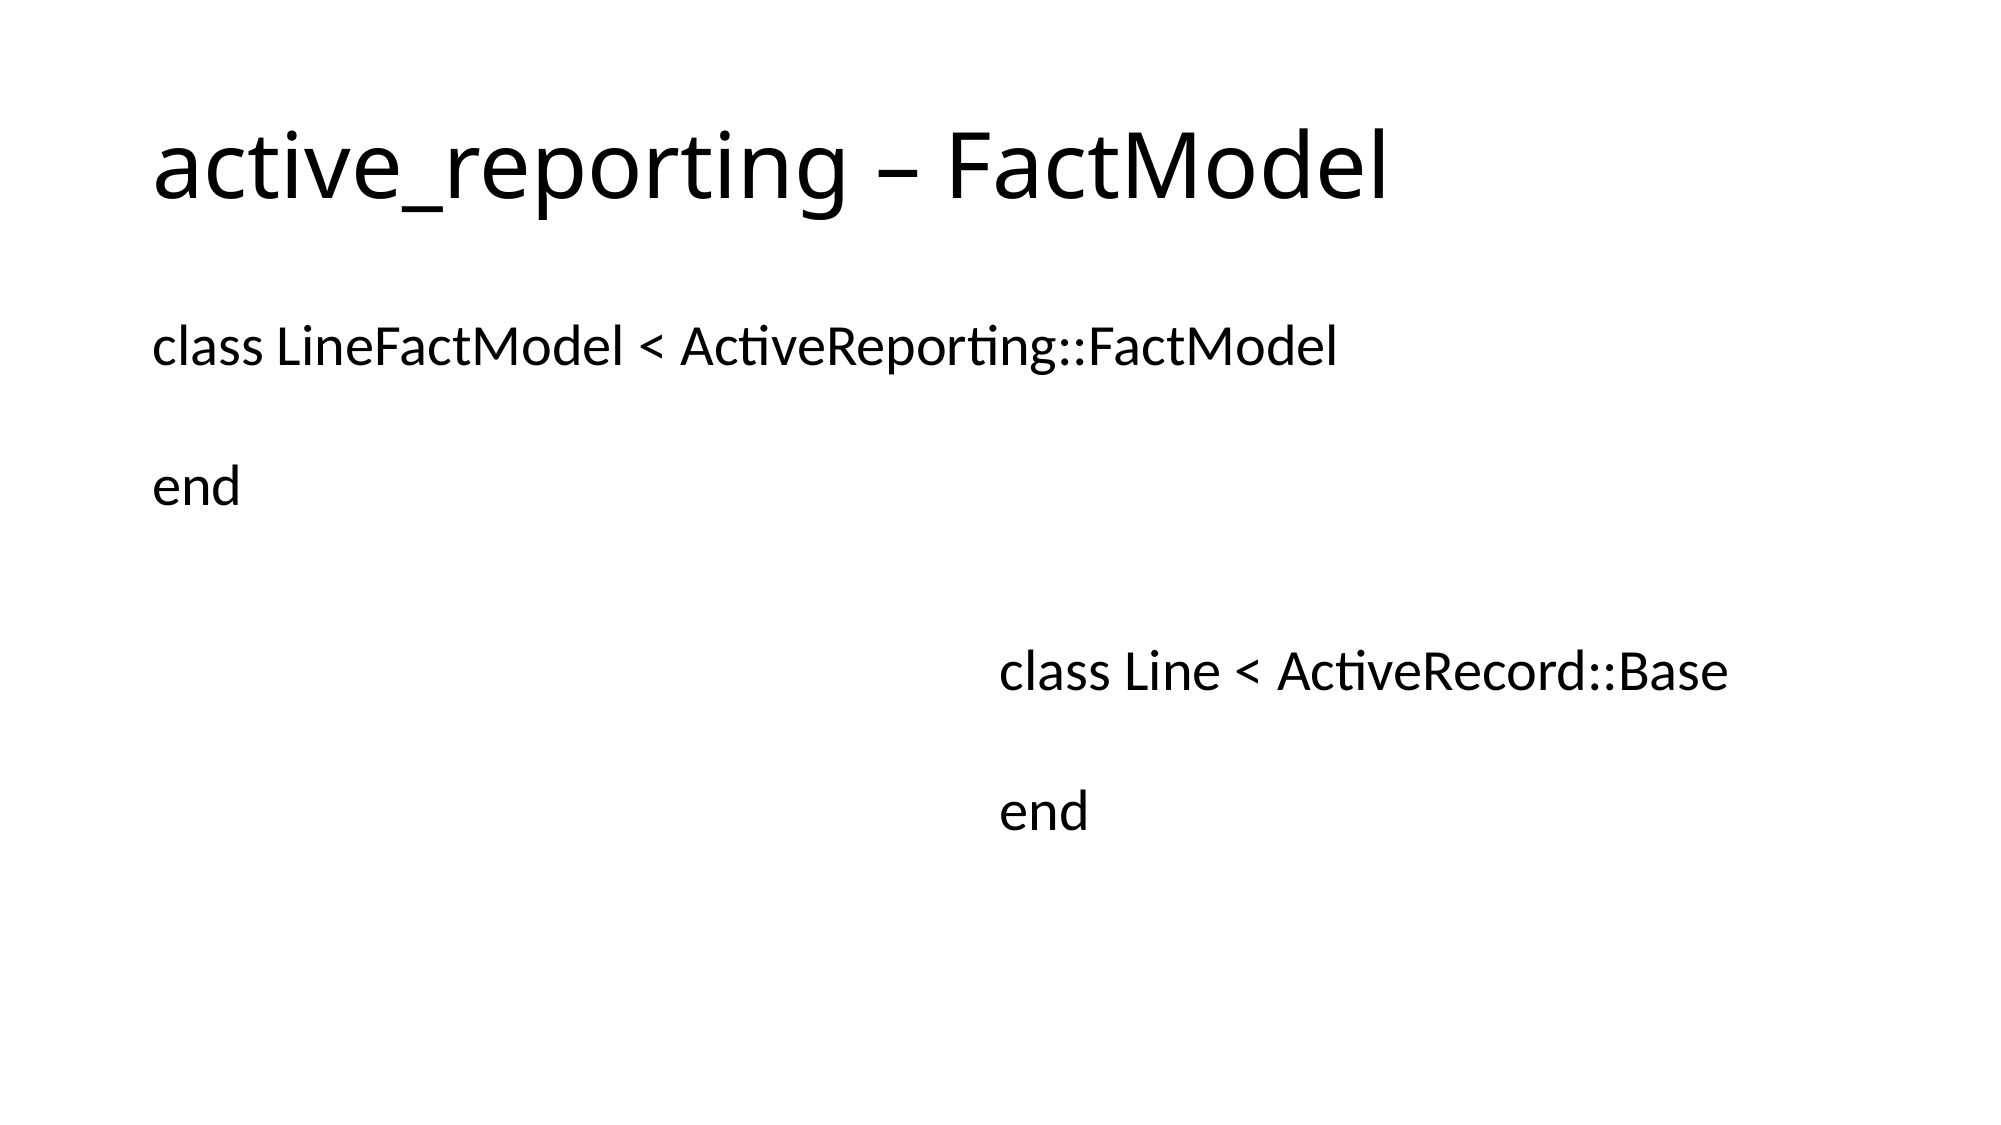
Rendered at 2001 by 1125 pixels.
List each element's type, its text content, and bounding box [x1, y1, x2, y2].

list class Line < ActiveRecord::Base end [984, 624, 1863, 1075]
title active_reporting – FactModel [137, 59, 1863, 278]
list class LineFactModel < ActiveReporting::FactModel end [137, 299, 1500, 1014]
